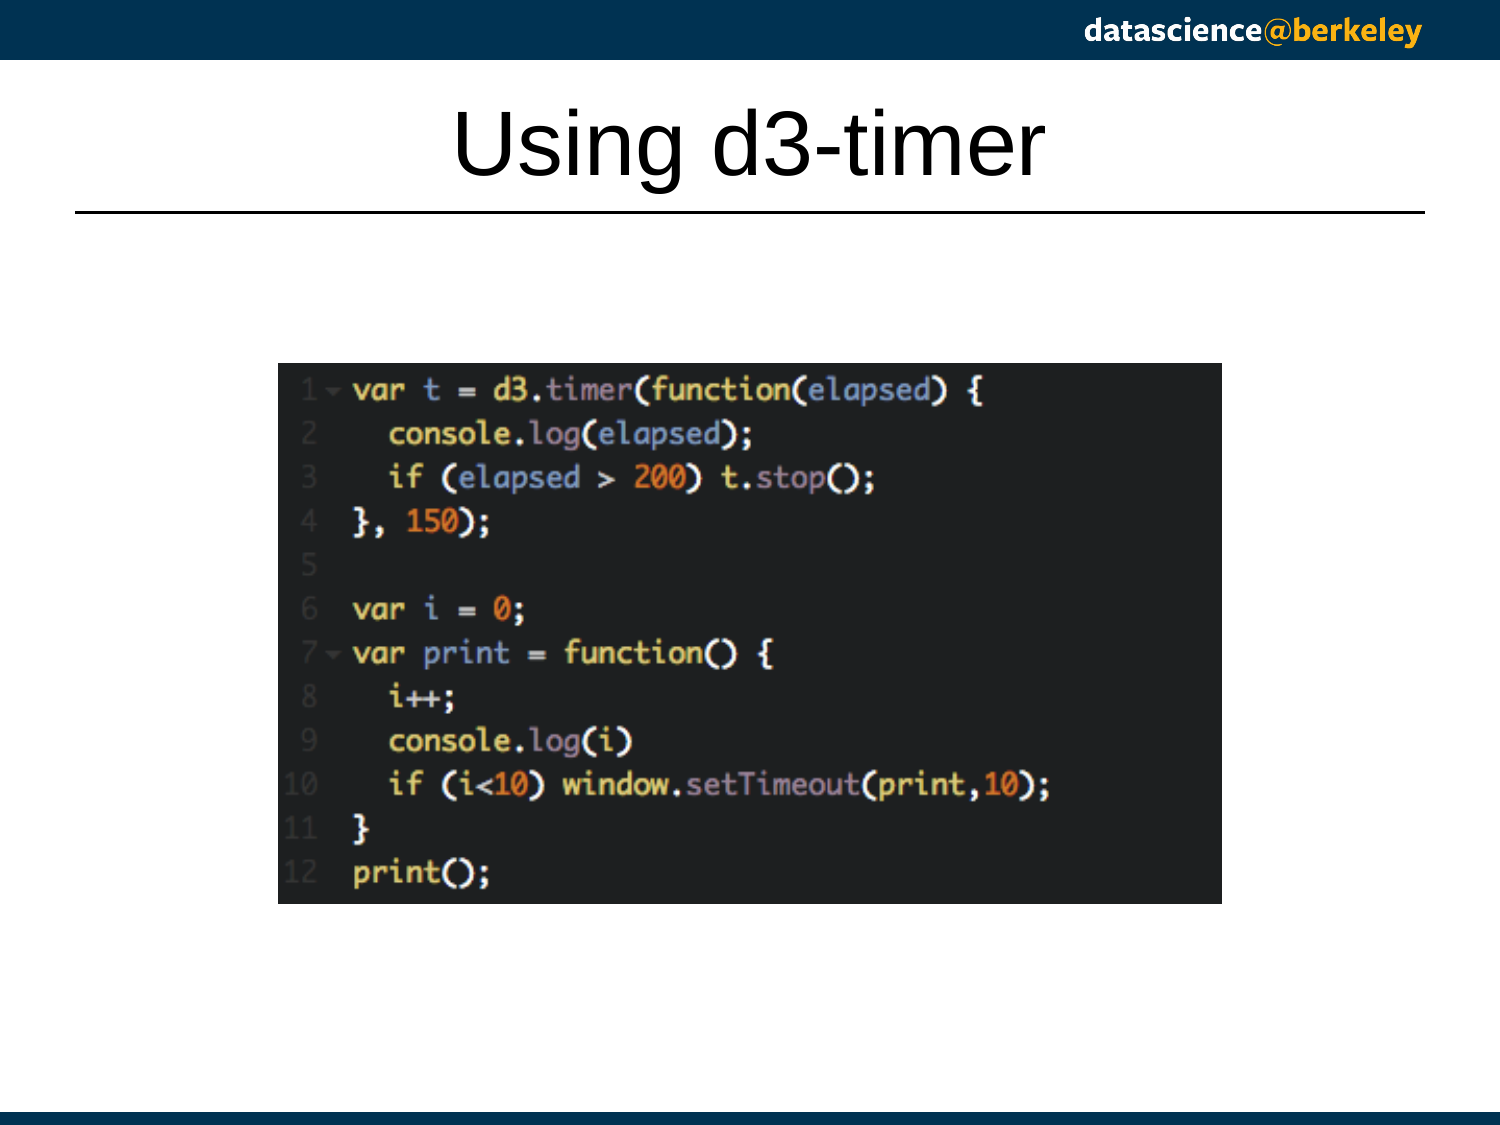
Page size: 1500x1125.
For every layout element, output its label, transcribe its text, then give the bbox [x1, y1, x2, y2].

picture [1079, 10, 1431, 52]
title Using d3-timer [75, 45, 1425, 233]
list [277, 363, 1223, 904]
